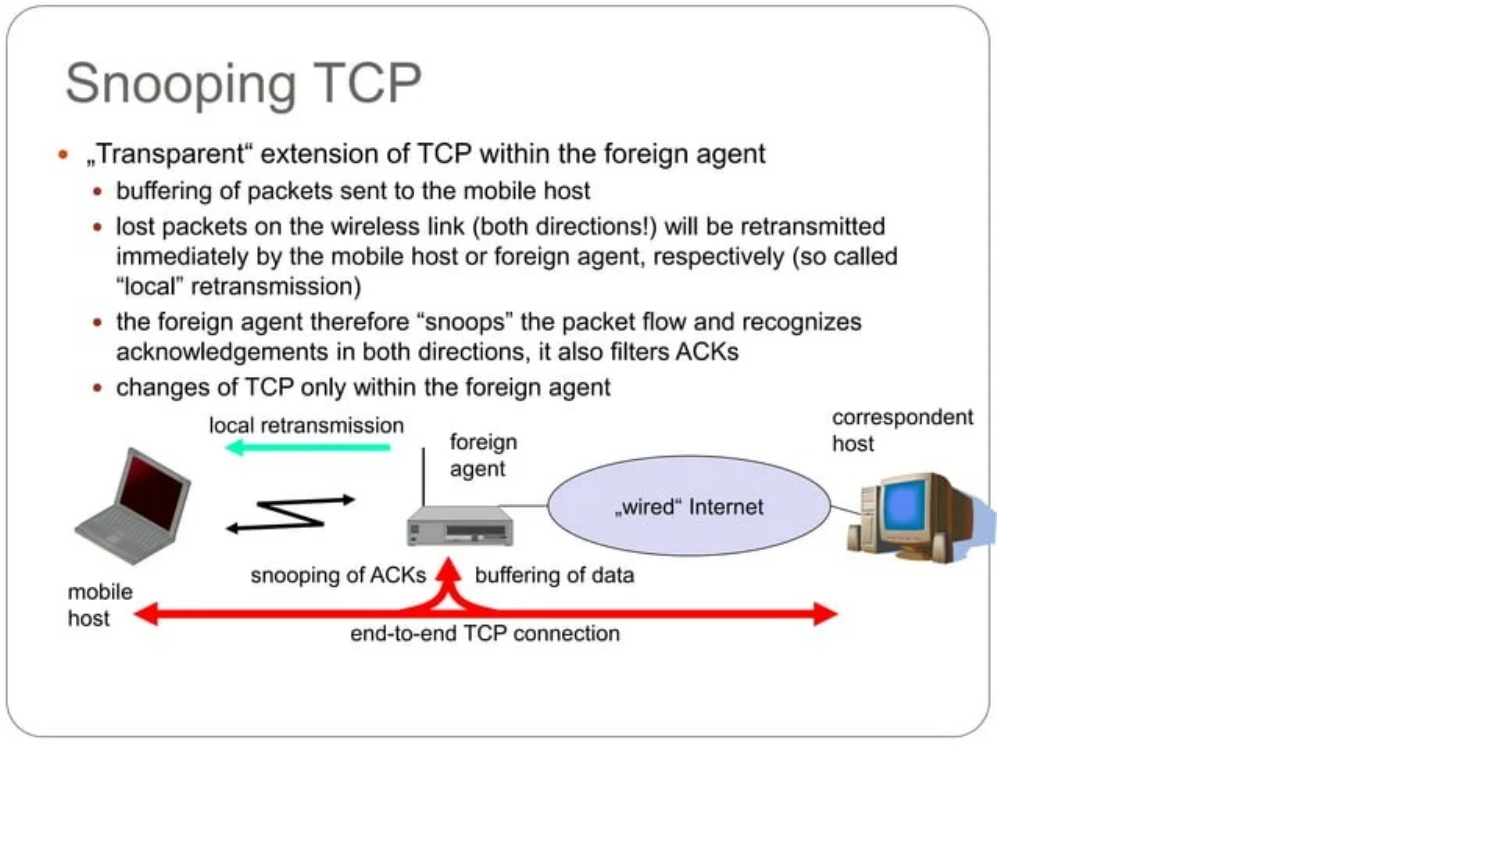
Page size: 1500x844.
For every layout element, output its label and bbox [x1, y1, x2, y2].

picture [0, 0, 997, 748]
